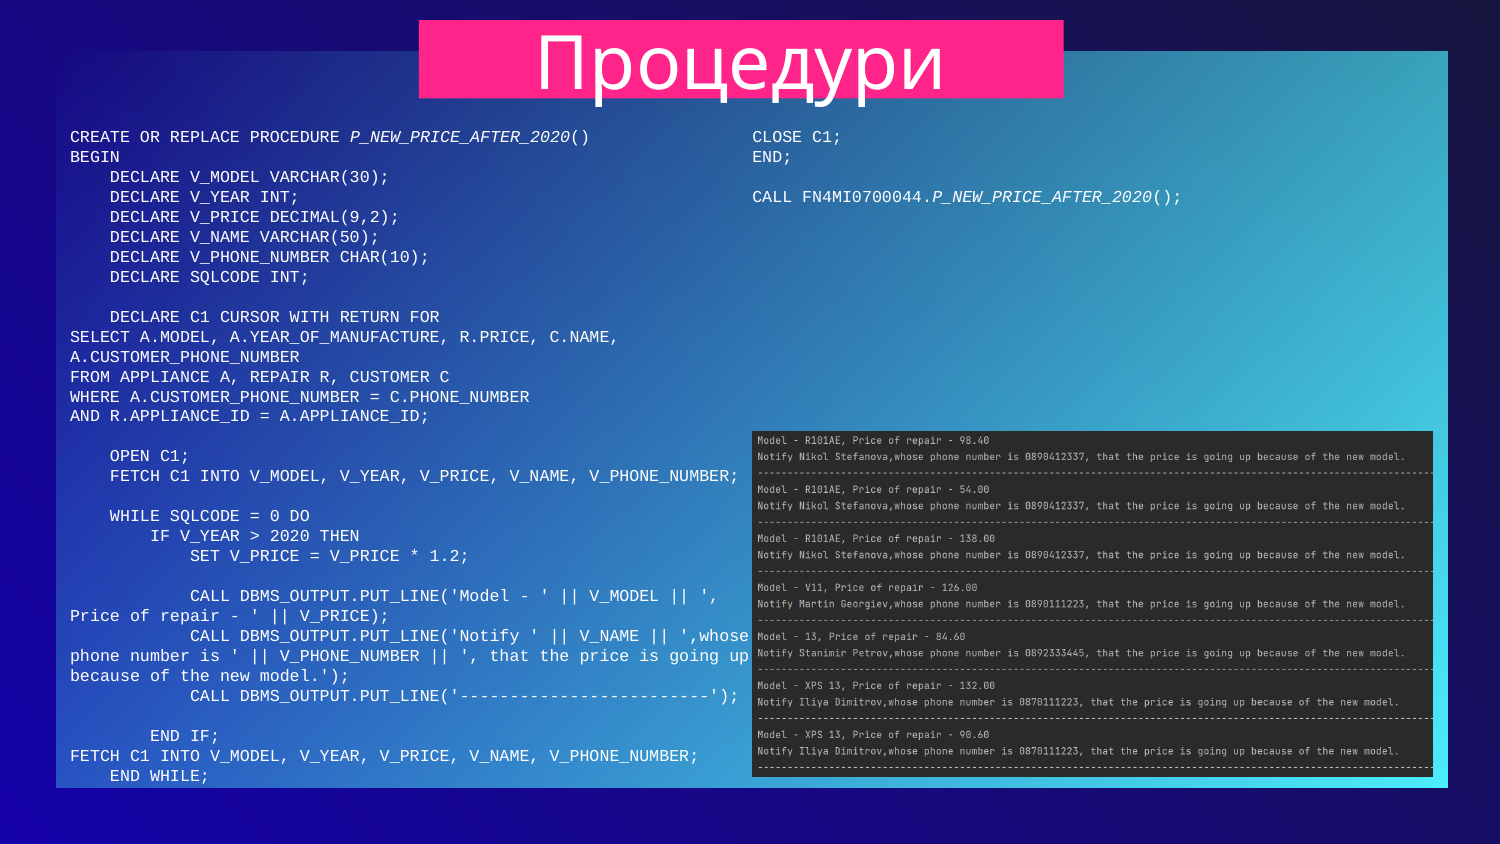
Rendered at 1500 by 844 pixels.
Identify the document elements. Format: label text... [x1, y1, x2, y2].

list CREATE OR REPLACE PROCEDURE P_NEW_PRICE_AFTER_2020() BEGIN DECLARE V_MODEL VARCHAR(30); DECLARE V_YEAR INT; DECLARE V_PRICE DECIMAL(9,2); DECLARE V_NAME VARCHAR(50); DECLARE V_PHONE_NUMBER CHAR(10); DECLARE SQLCODE INT; DECLARE C1 CURSOR WITH RETURN FOR SELECT A.MODEL, A.YEAR_OF_MANUFACTURE, R.PRICE, C.NAME, A.CUSTOMER_PHONE_NUMBER FROM APPLIANCE A, REPAIR R, CUSTOMER C WHERE A.CUSTOMER_PHONE_NUMBER = C.PHONE_NUMBER AND R.APPLIANCE_ID = A.APPLIANCE_ID; OPEN C1; FETCH C1 INTO V_MODEL, V_YEAR, V_PRICE, V_NAME, V_PHONE_NUMBER; WHILE SQLCODE = 0 DO IF V_YEAR > 2020 THEN SET V_PRICE = V_PRICE * 1.2; CALL DBMS_OUTPUT.PUT_LINE('Model - ' || V_MODEL || ', Price of repair - ' || V_PRICE); CALL DBMS_OUTPUT.PUT_LINE('Notify ' || V_NAME || ',whose phone number is ' || V_PHONE_NUMBER || ', that the price is going up because of the new model.'); CALL DBMS_OUTPUT.PUT_LINE('-------------------------'); END IF; FETCH C1 INTO V_MODEL, V_YEAR, V_PRICE, V_NAME, V_PHONE_NUMBER; END WHILE; CLOSE C1; END; CALL FN4MI0700044.P_NEW_PRICE_AFTER_2020(); [55, 110, 1450, 824]
picture [752, 431, 1433, 778]
title Процедури [418, 20, 1064, 99]
